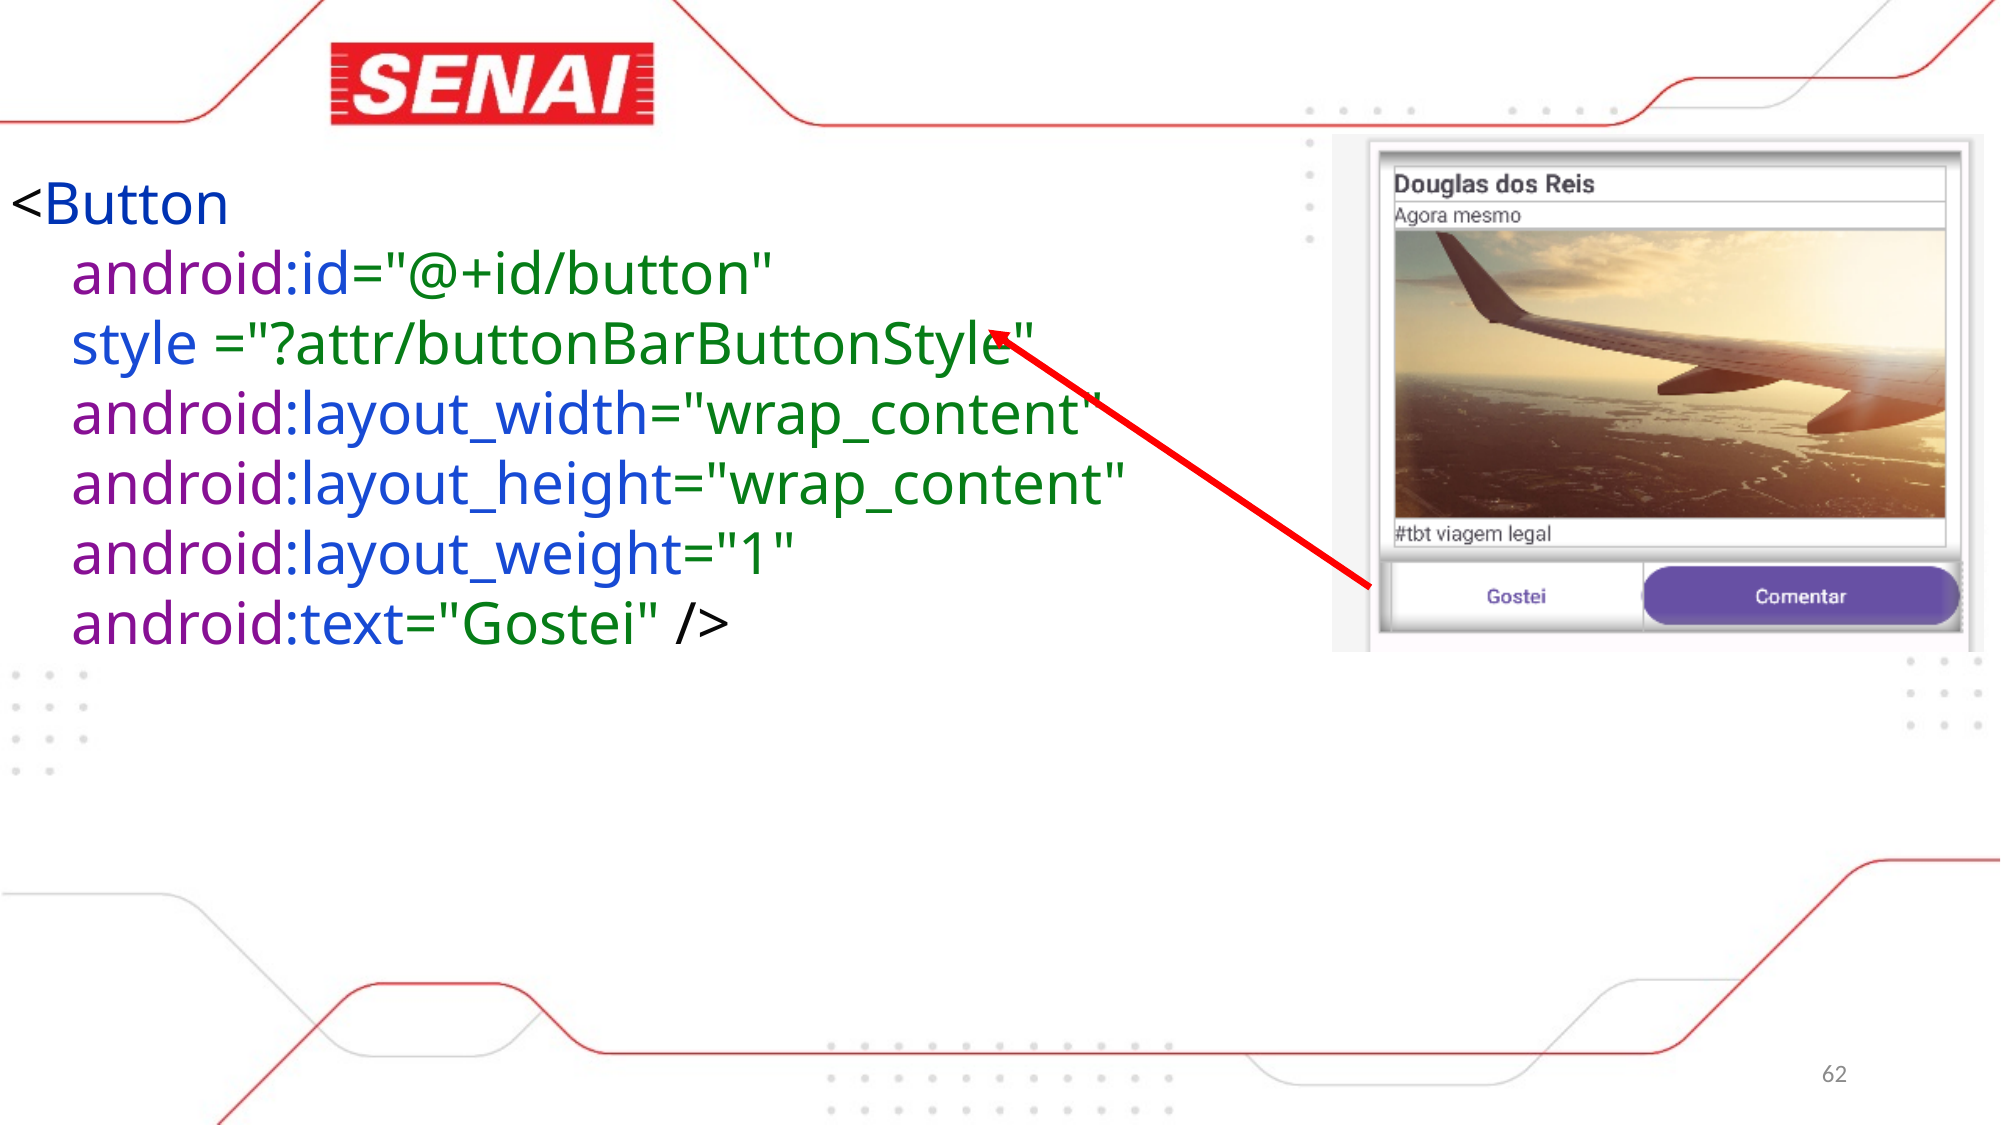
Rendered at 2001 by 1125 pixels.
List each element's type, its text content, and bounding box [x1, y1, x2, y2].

picture [0, 0, 2001, 1125]
slide_number 62 [1412, 1042, 1863, 1103]
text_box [987, 329, 1371, 588]
text_box <Button android:id="@+id/button" style ="?attr/buttonBarButtonStyle" android:layout_width="wrap_content" android:layout_height="wrap_content" android:layout_weight="1" android:text="Gostei" /> [0, 158, 1143, 664]
